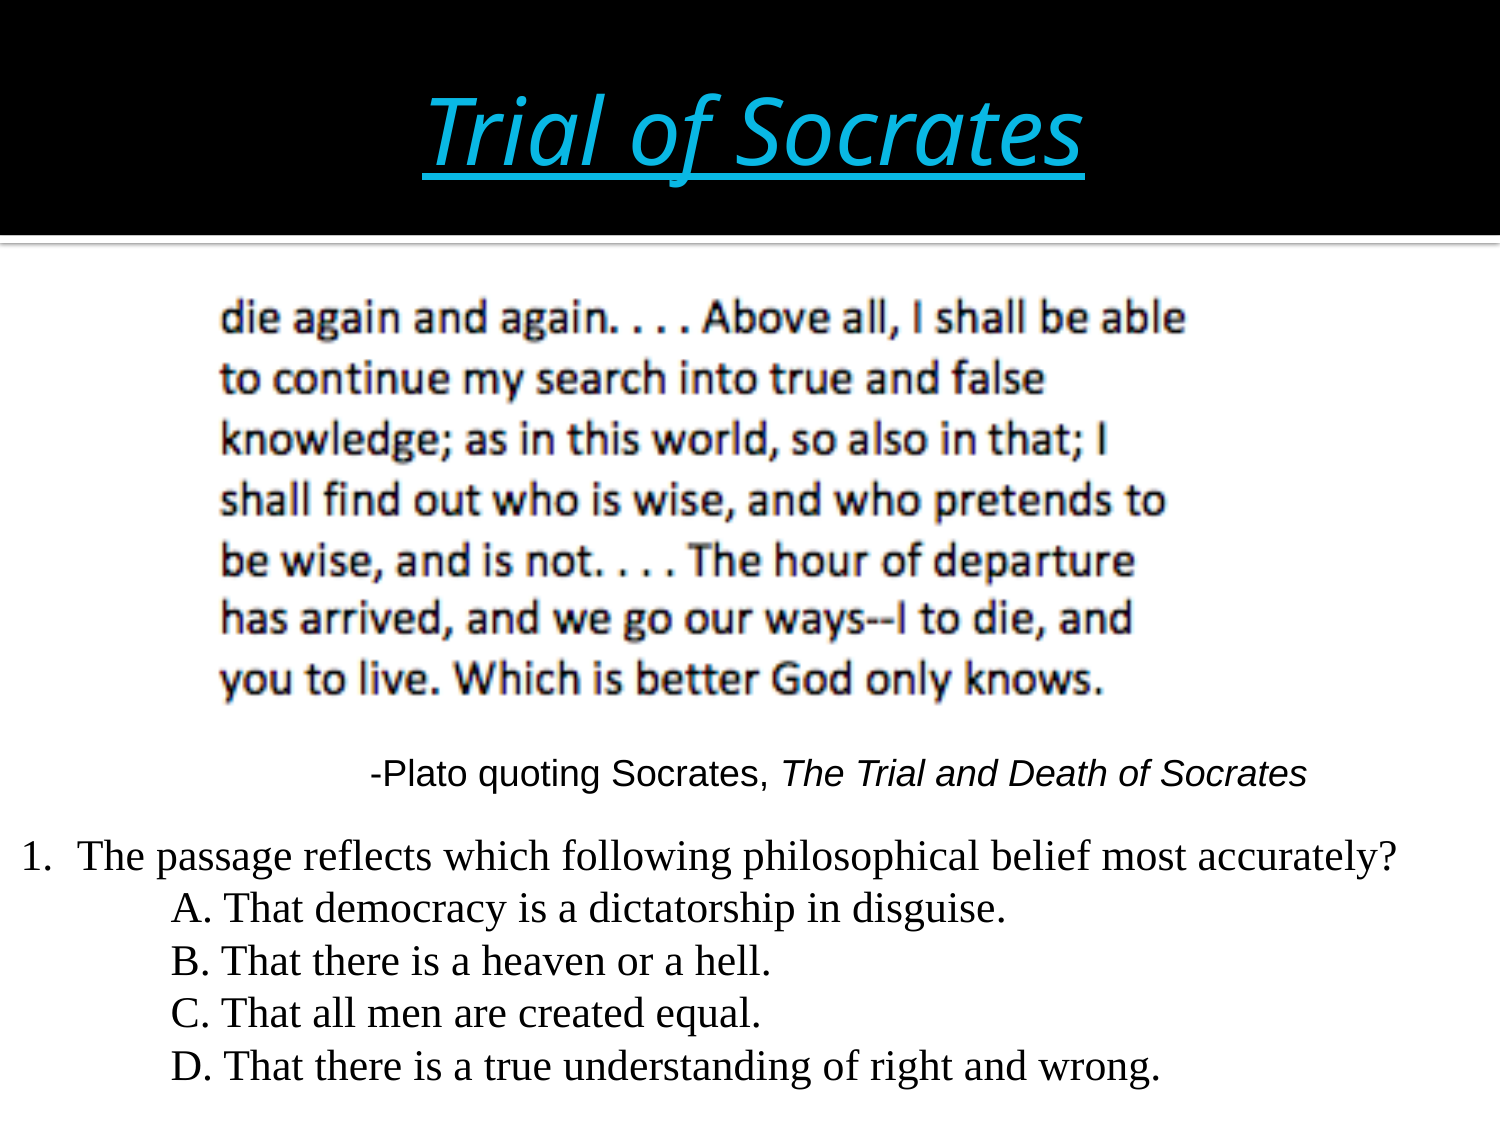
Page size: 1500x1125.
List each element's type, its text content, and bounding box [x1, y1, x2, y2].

text_box -Plato quoting Socrates, The Trial and Death of Socrates [355, 741, 1323, 802]
title Trial of Socrates [75, 25, 1425, 231]
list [187, 287, 1216, 716]
text_box The passage reflects which following philosophical belief most accurately? A. That democracy is a dictatorship in disguise. B. That there is a heaven or a hell. C. That all men are created equal. D. That there is a true understanding of right and wrong. [5, 819, 1414, 1097]
